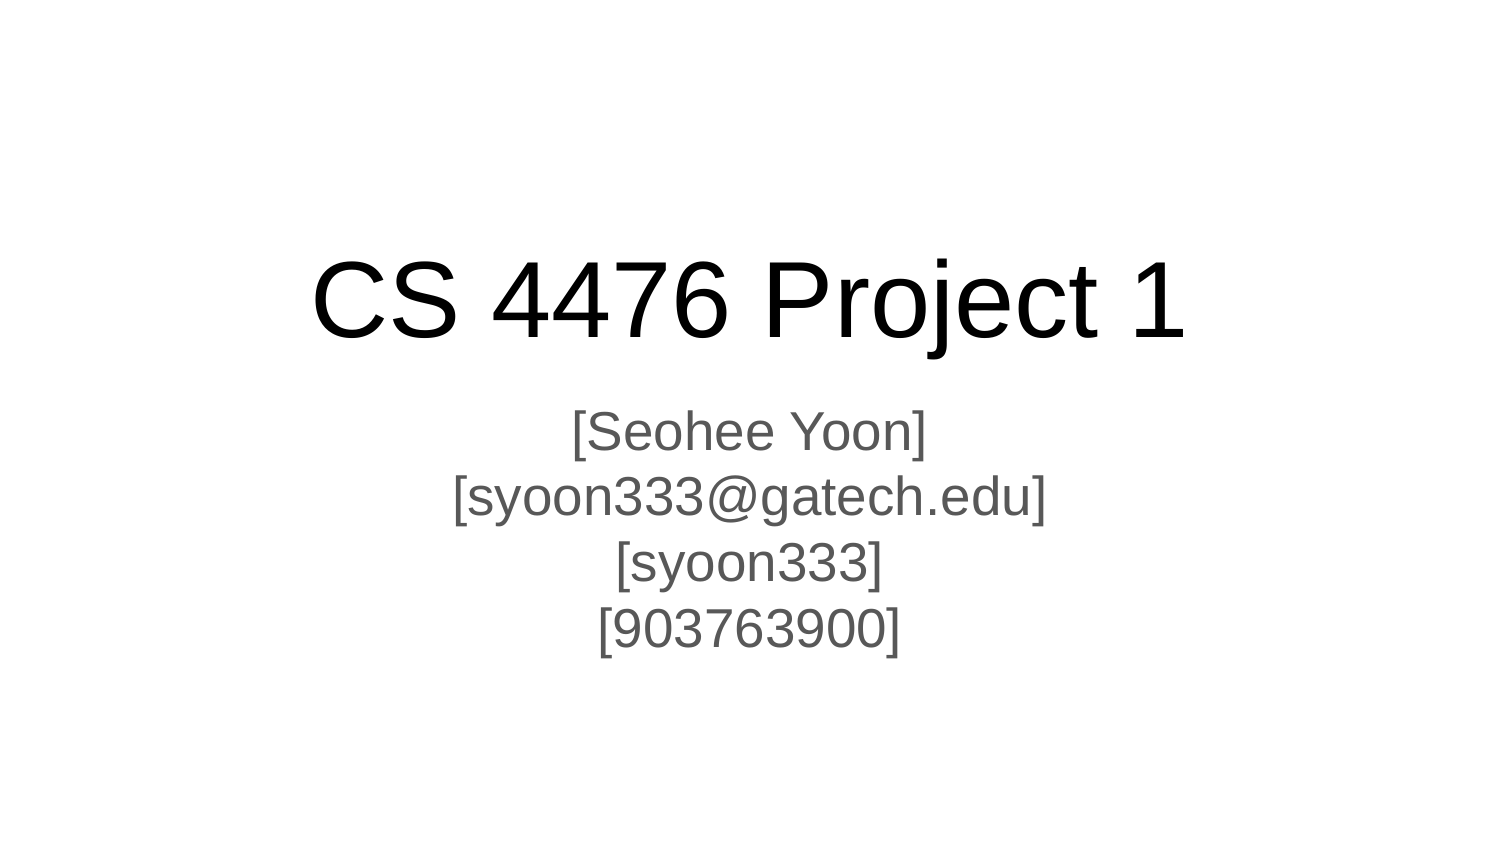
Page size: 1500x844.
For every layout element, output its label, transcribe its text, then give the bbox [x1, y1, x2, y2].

title CS 4476 Project 1 [50, 37, 1450, 376]
list [Seohee Yoon] [syoon333@gatech.edu] [syoon333] [903763900] [50, 380, 1450, 676]
